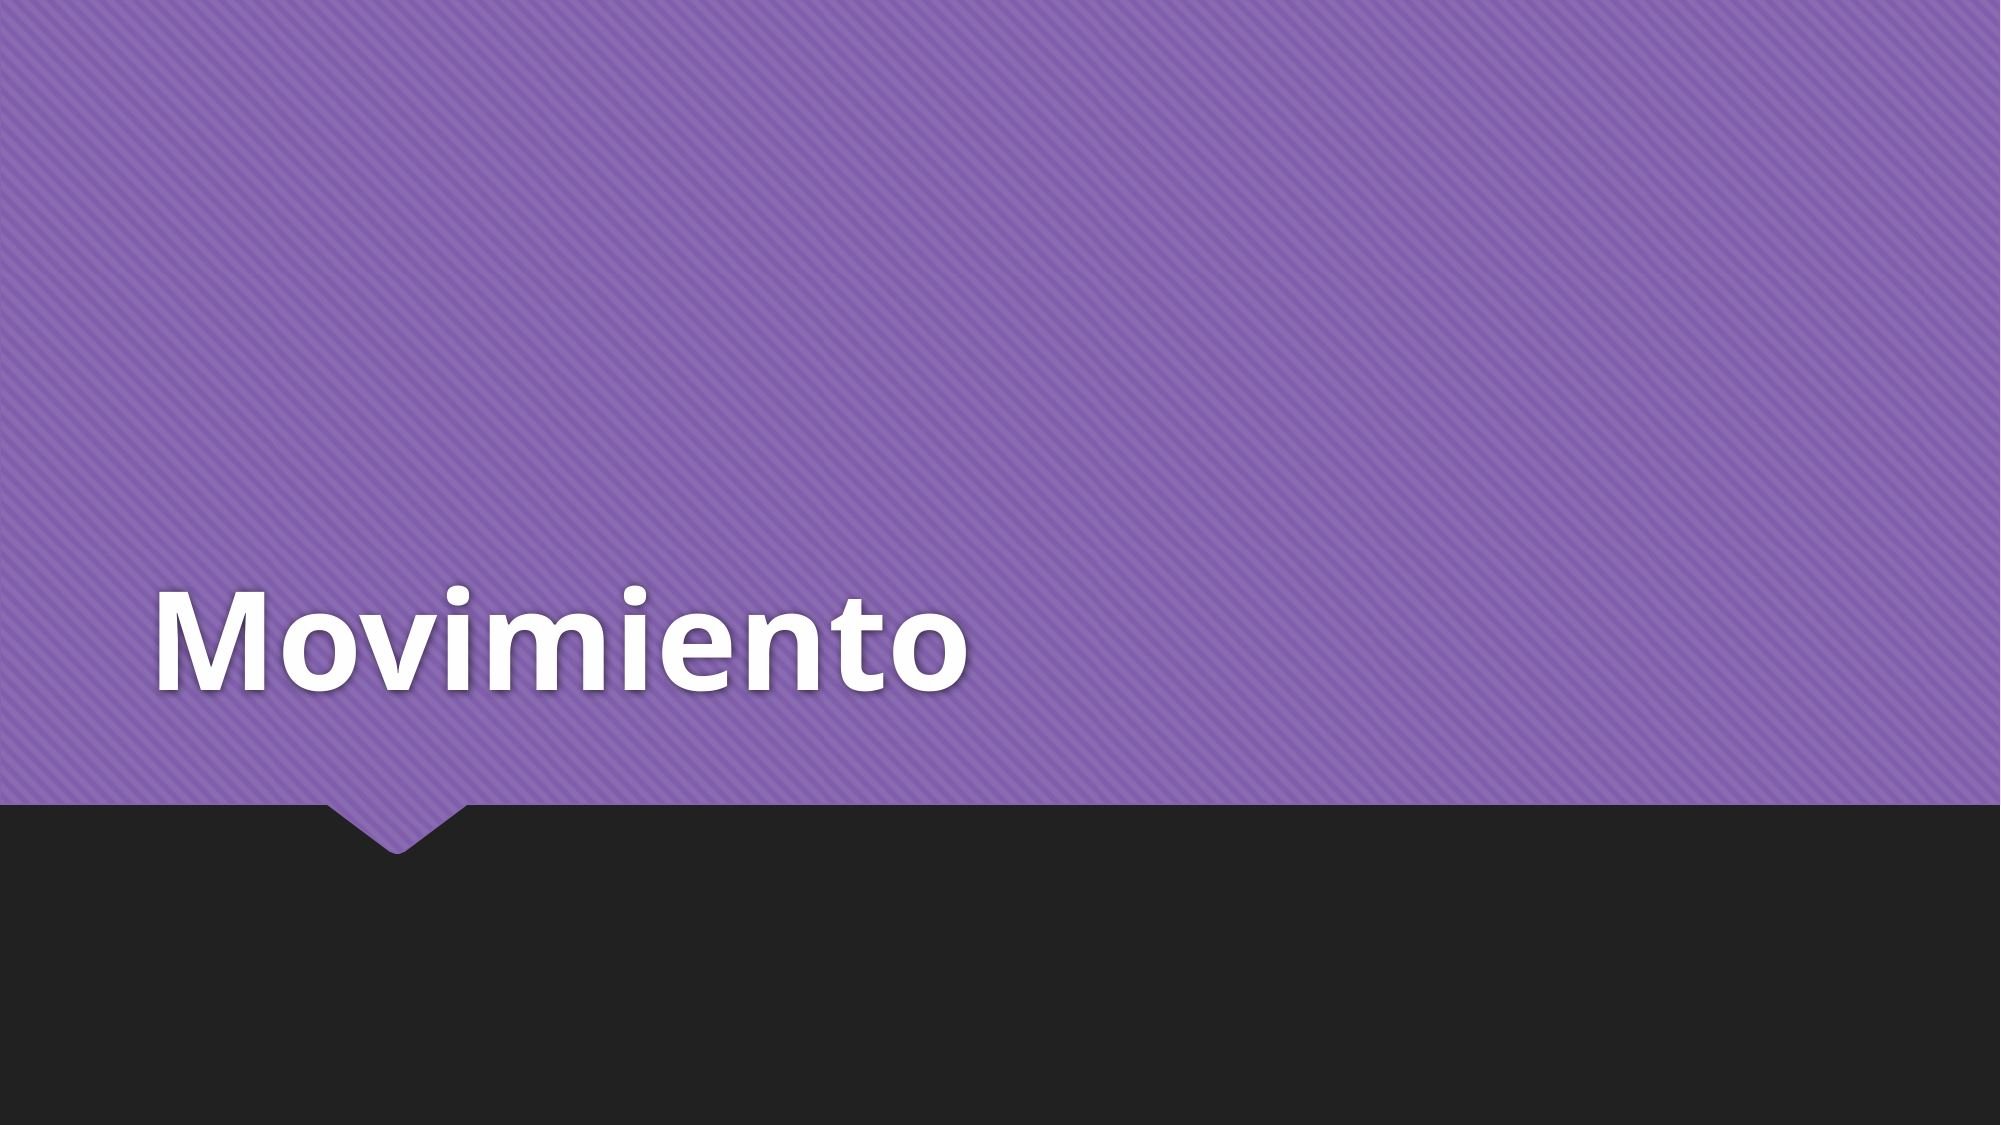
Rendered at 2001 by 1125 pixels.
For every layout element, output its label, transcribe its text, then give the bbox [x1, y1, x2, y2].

title Movimiento [132, 237, 1868, 726]
